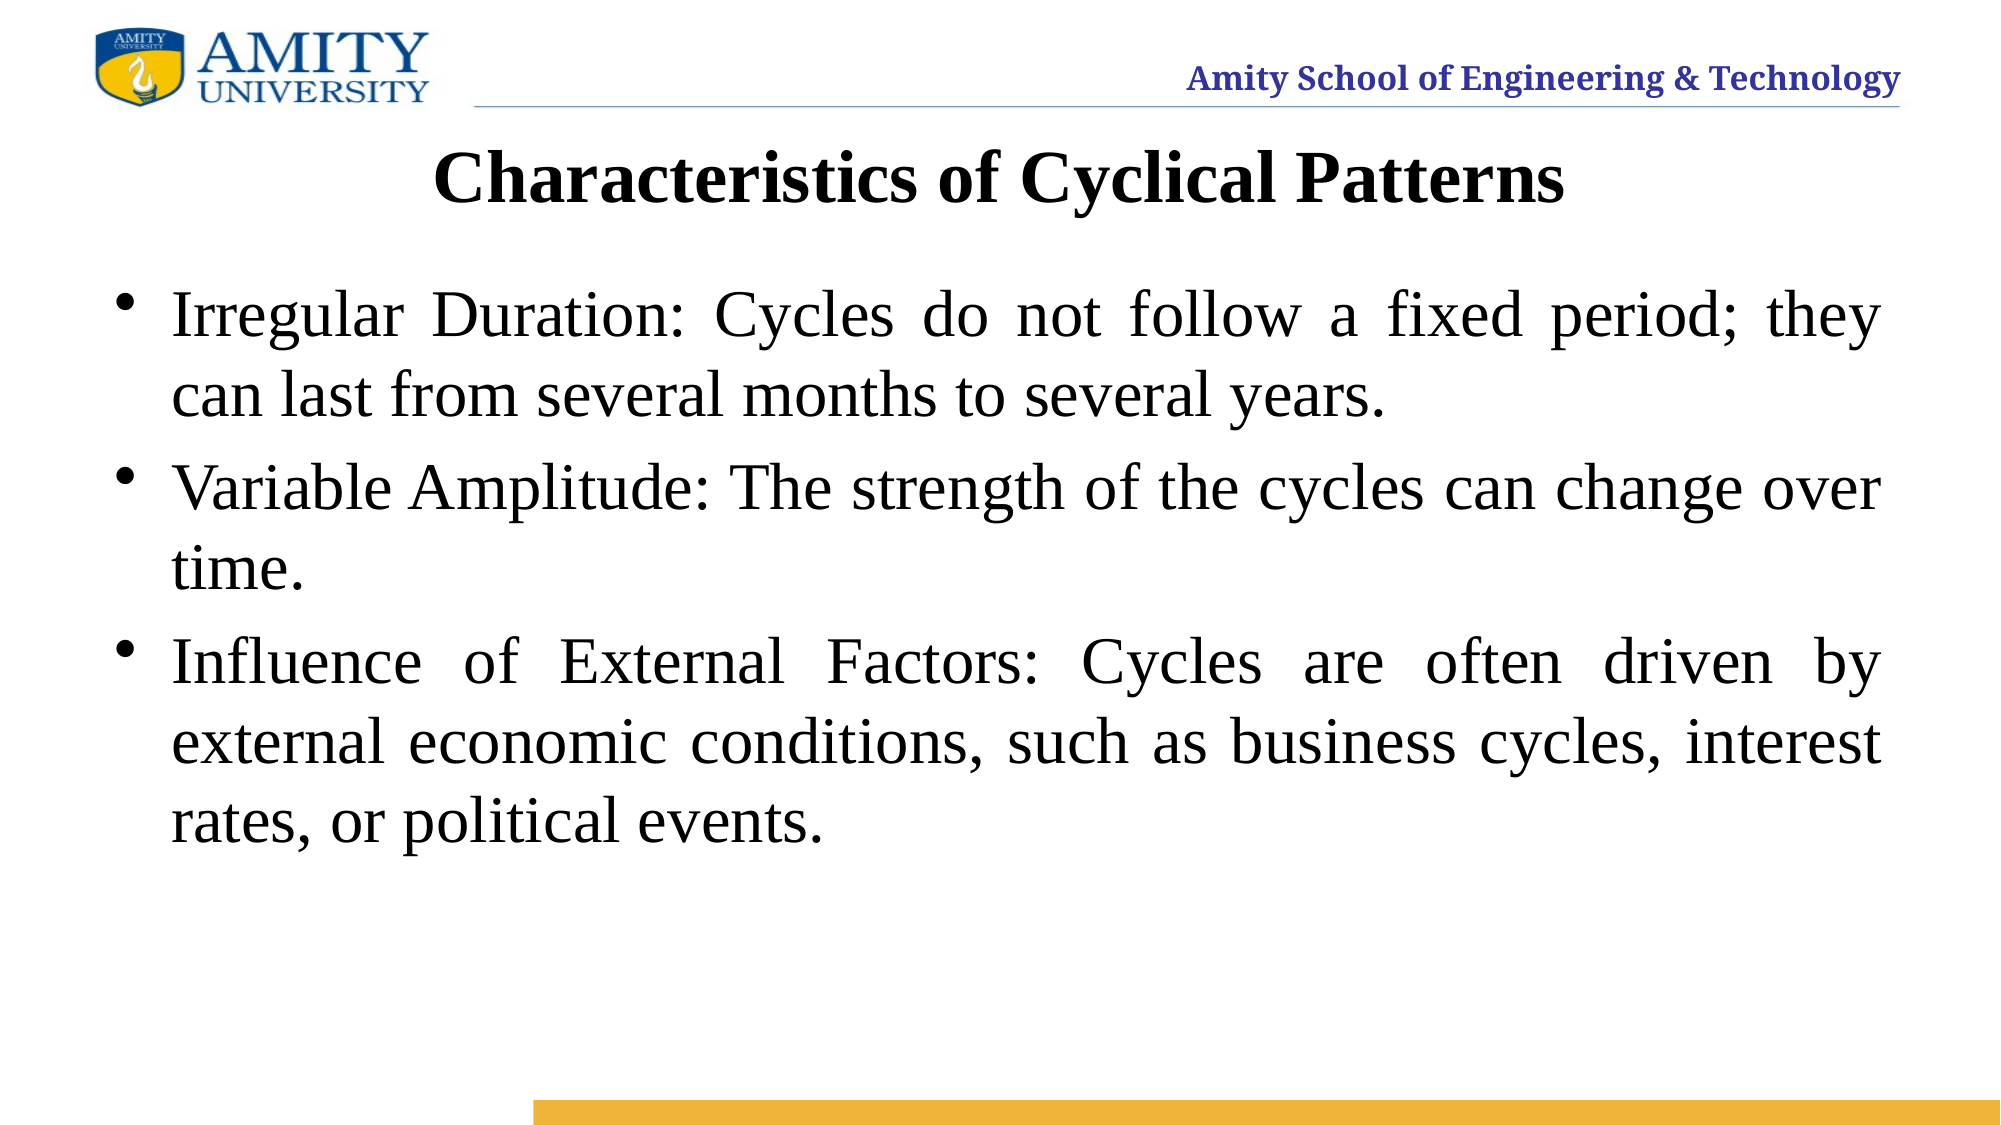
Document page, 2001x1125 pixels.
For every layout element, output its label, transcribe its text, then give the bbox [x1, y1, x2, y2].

title Characteristics of Cyclical Patterns [99, 120, 1900, 217]
list Irregular Duration: Cycles do not follow a fixed period; they can last from several months to several years. Variable Amplitude: The strength of the cycles can change over time. Influence of External Factors: Cycles are often driven by external economic conditions, such as business cycles, interest rates, or political events. [99, 262, 1900, 1005]
picture [0, 0, 1999, 137]
